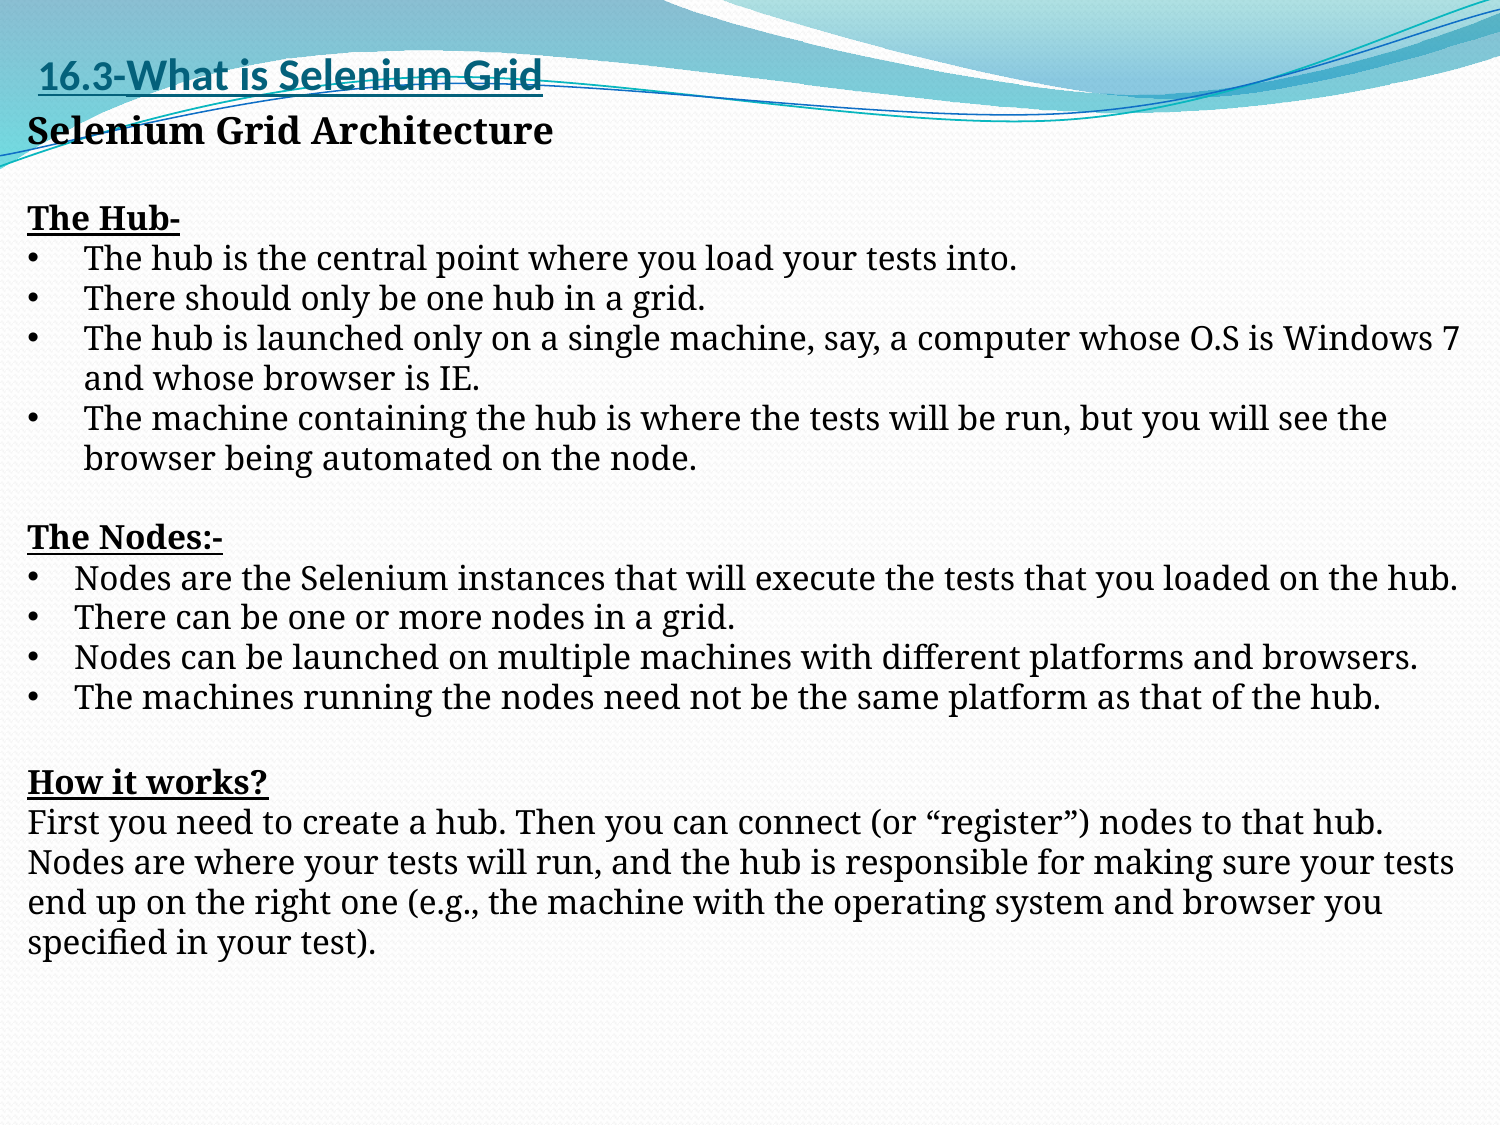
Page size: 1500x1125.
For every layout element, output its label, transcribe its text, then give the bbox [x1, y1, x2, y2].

title 16.3-What is Selenium Grid [37, 37, 1413, 99]
text_box Selenium Grid Architecture The Hub- The hub is the central point where you load your tests into. There should only be one hub in a grid. The hub is launched only on a single machine, say, a computer whose O.S is Windows 7 and whose browser is IE. The machine containing the hub is where the tests will be run, but you will see the browser being automated on the node. The Nodes:- Nodes are the Selenium instances that will execute the tests that you loaded on the hub. There can be one or more nodes in a grid. Nodes can be launched on multiple machines with different platforms and browsers. The machines running the nodes need not be the same platform as that of the hub. How it works? First you need to create a hub. Then you can connect (or “register”) nodes to that hub. Nodes are where your tests will run, and the hub is responsible for making sure your tests end up on the right one (e.g., the machine with the operating system and browser you specified in your test). [12, 99, 1488, 1059]
